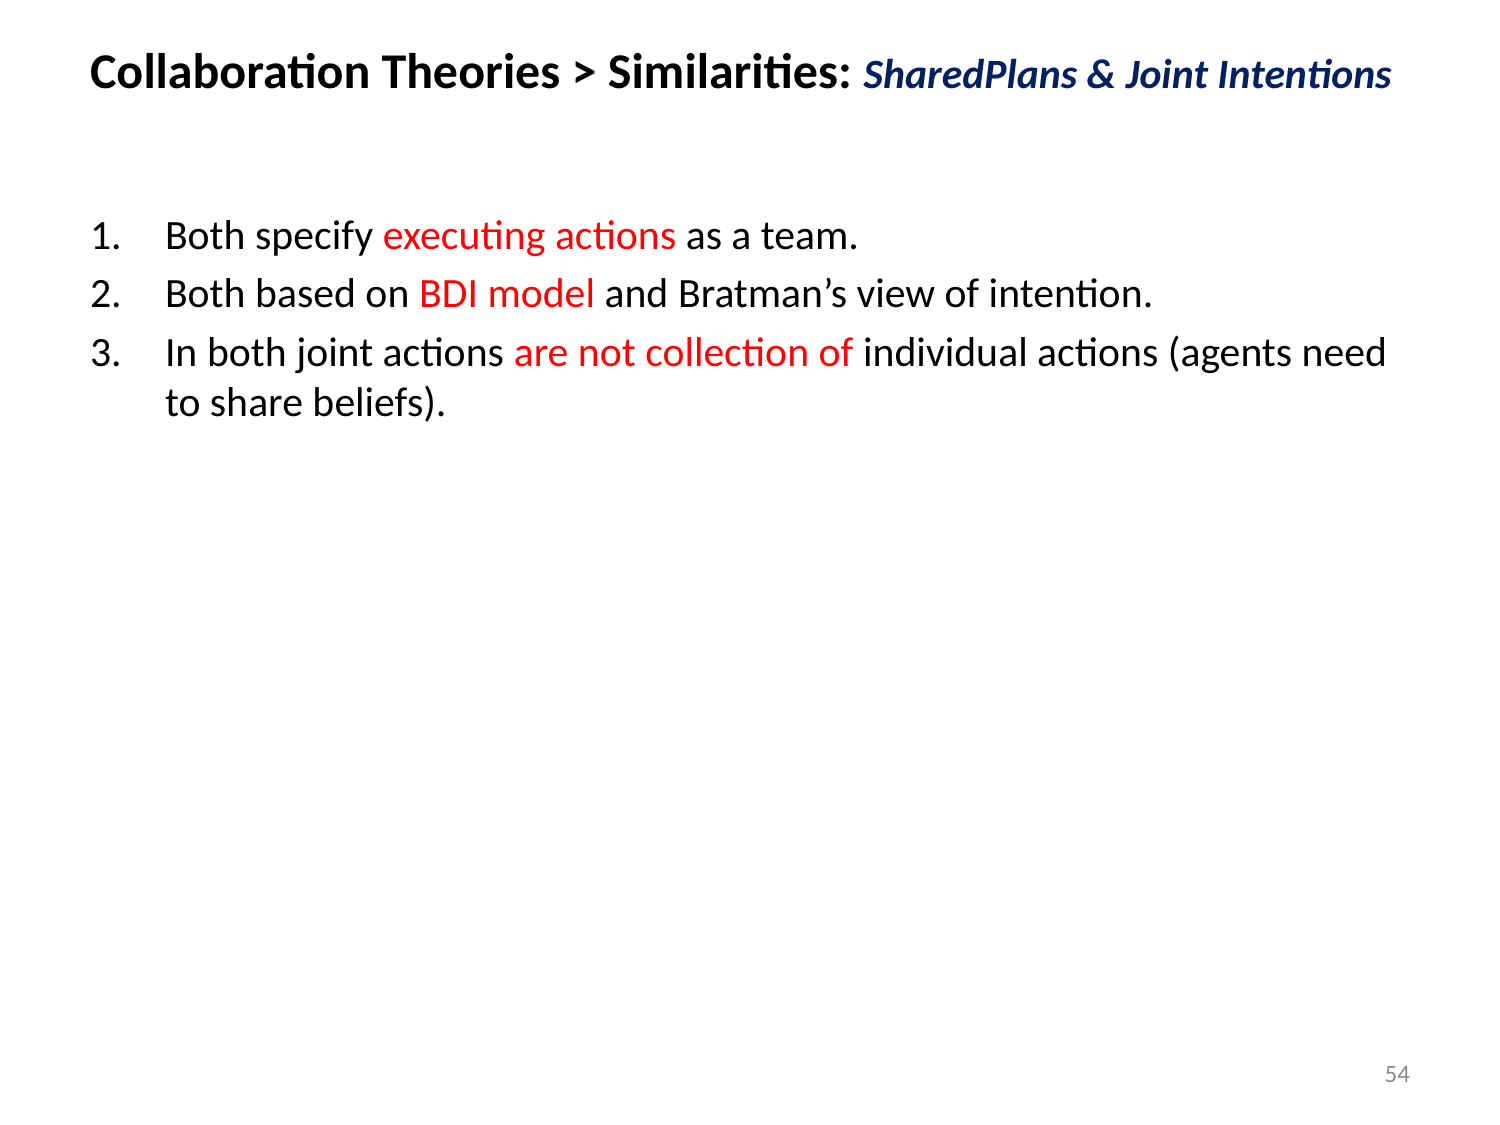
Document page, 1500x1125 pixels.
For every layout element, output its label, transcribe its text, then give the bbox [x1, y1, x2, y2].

slide_number 54 [1074, 1042, 1425, 1103]
text_box Both specify executing actions as a team. Both based on BDI model and Bratman’s view of intention. In both joint actions are not collection of individual actions (agents need to share beliefs). [74, 200, 1422, 1050]
text_box Collaboration Theories > Similarities: SharedPlans & Joint Intentions [74, 0, 1425, 138]
